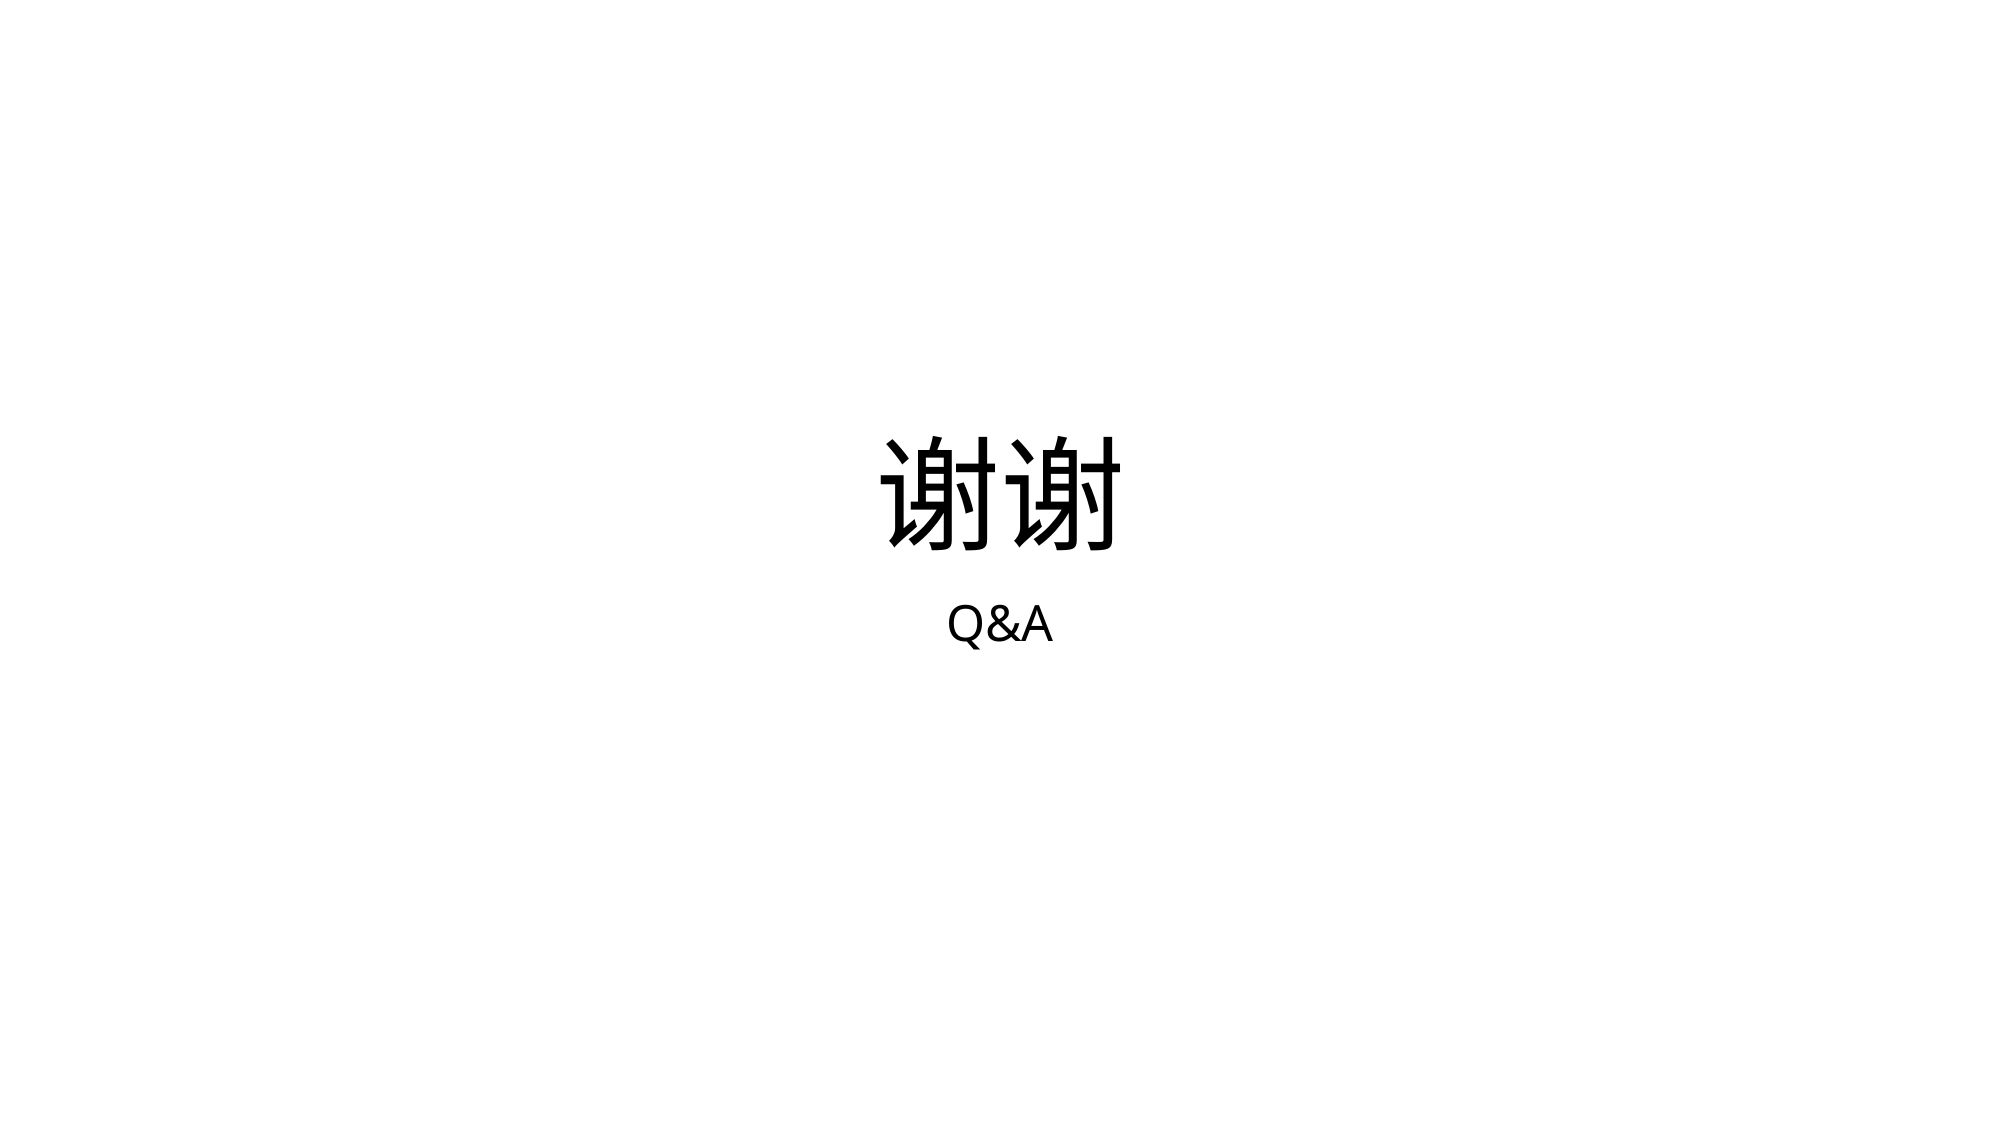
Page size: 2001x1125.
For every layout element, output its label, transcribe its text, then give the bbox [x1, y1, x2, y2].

title 谢谢 [249, 184, 1750, 576]
subtitle Q&A [249, 590, 1750, 863]
